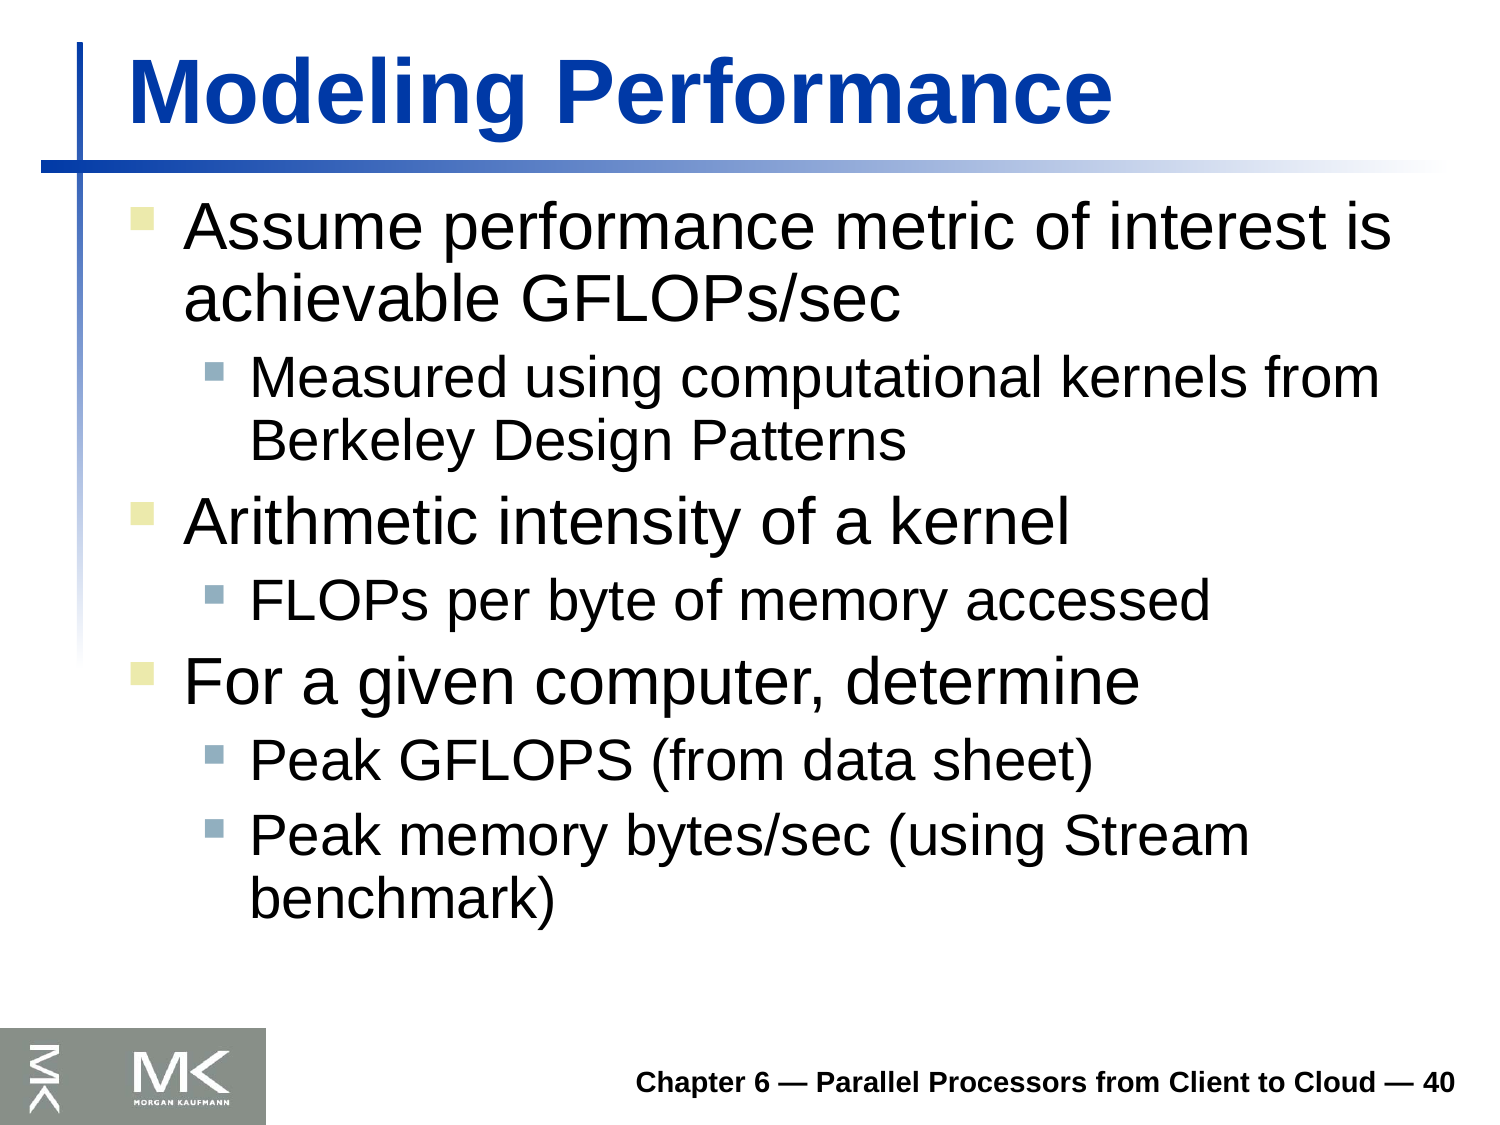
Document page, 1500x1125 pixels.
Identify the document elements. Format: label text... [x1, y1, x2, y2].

footer Chapter 6 — Parallel Processors from Client to Cloud — 40 [277, 1046, 1471, 1106]
list Assume performance metric of interest is achievable GFLOPs/sec Measured using computational kernels from Berkeley Design Patterns Arithmetic intensity of a kernel FLOPs per byte of memory accessed For a given computer, determine Peak GFLOPS (from data sheet) Peak memory bytes/sec (using Stream benchmark) [112, 184, 1469, 1024]
title Modeling Performance [112, 23, 1468, 149]
picture [0, 1028, 266, 1125]
